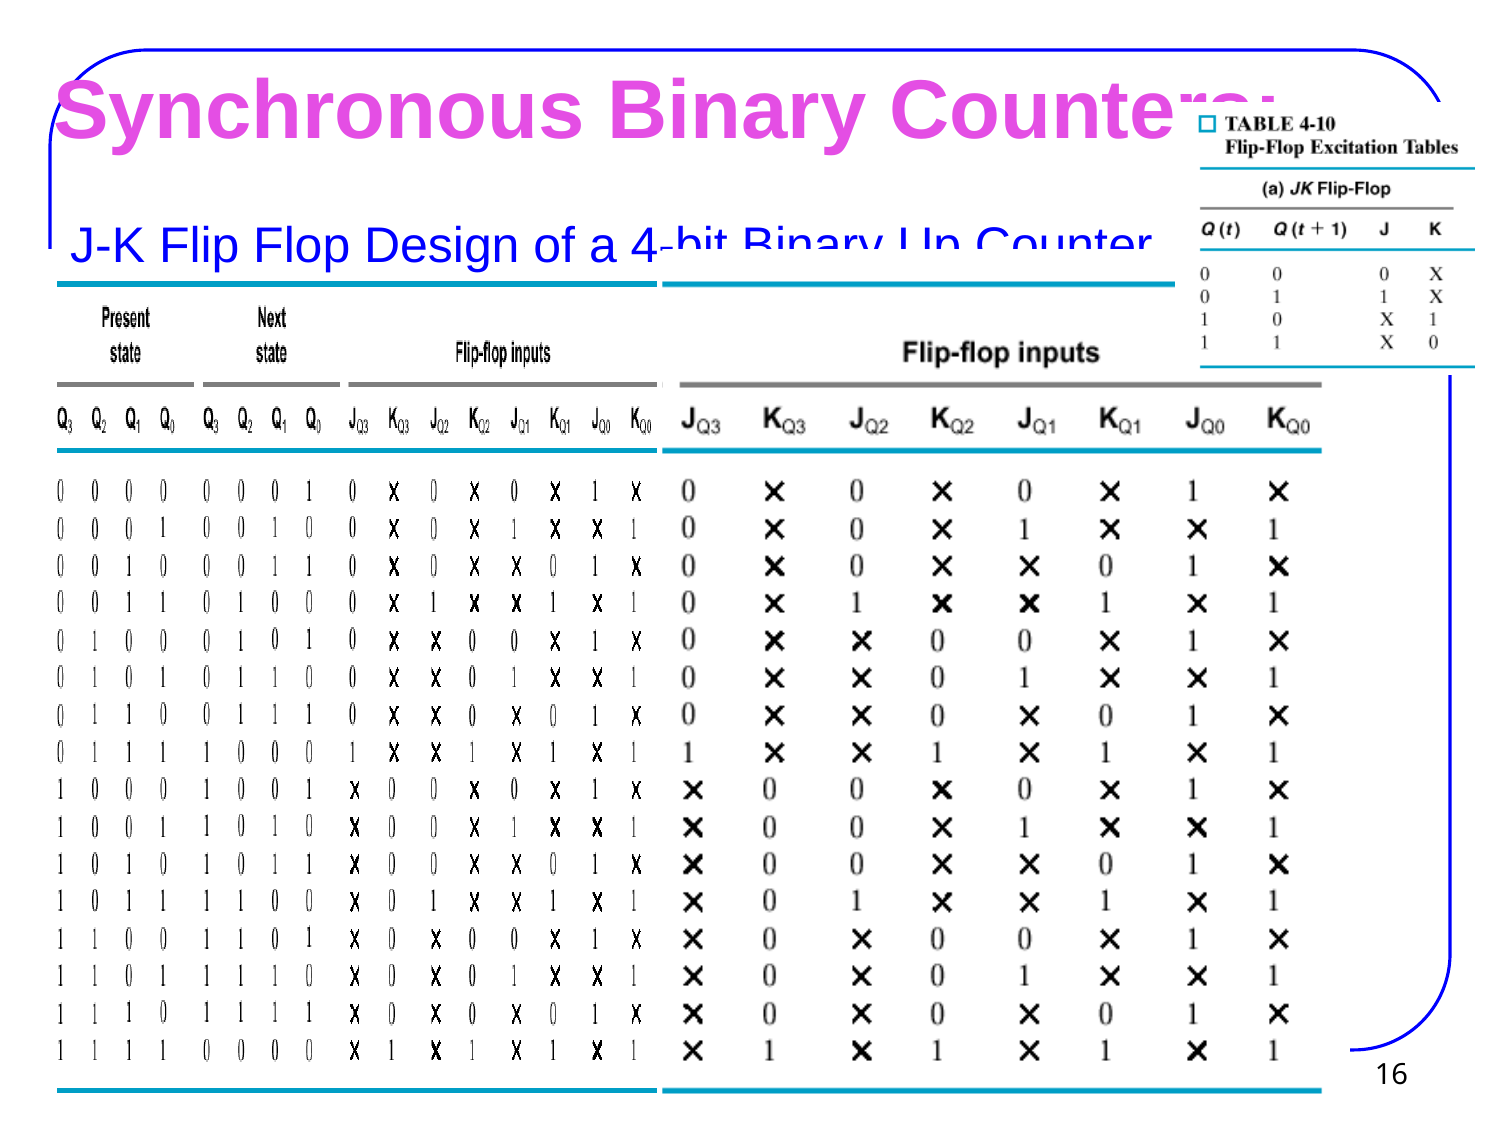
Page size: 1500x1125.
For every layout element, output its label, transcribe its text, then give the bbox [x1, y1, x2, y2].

text_box J-K Flip Flop Design of a 4-bit Binary Up Counter [55, 204, 1169, 248]
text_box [37, 249, 661, 1125]
text_box Synchronous Binary Counters: [38, 47, 1298, 163]
slide_number 16 [1354, 1047, 1444, 1103]
picture [662, 102, 1476, 1125]
